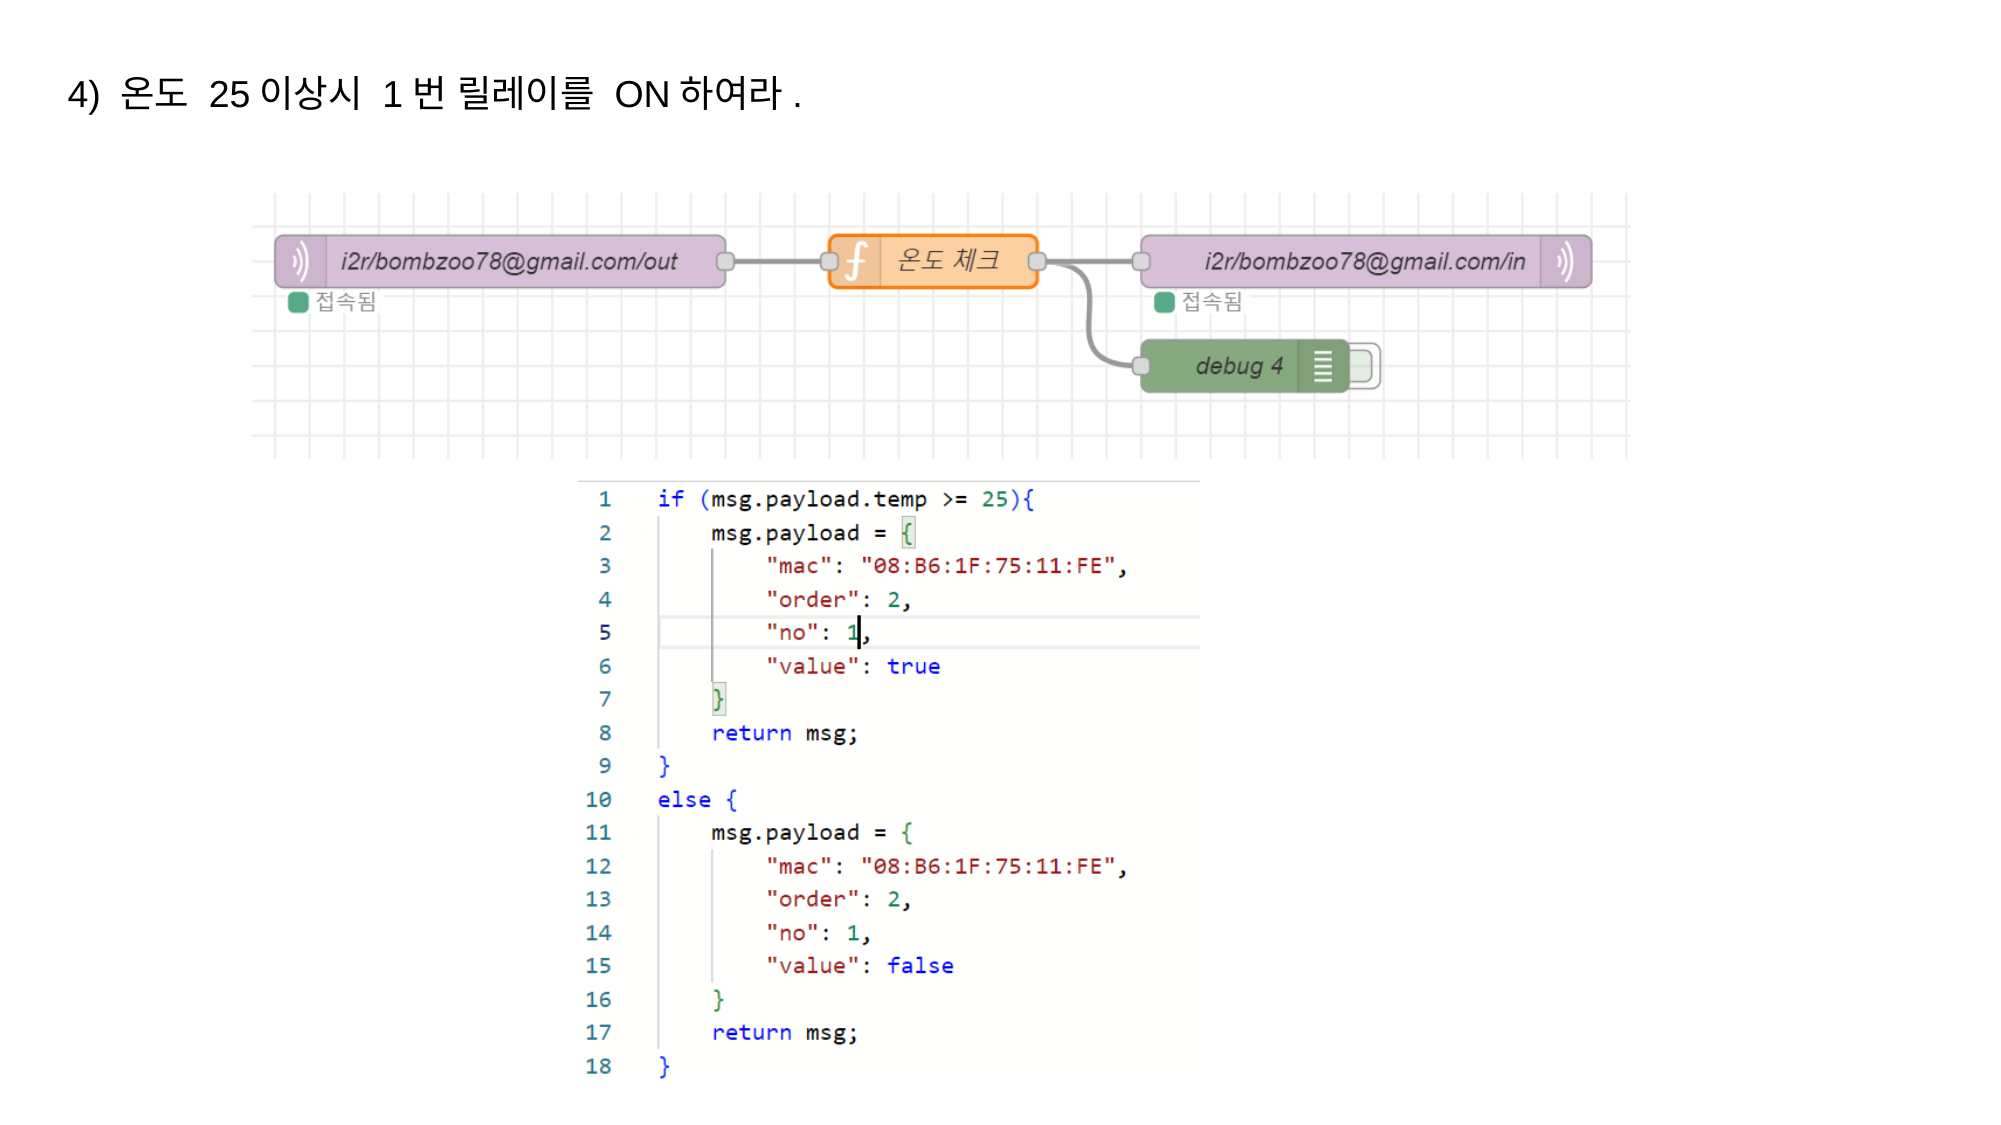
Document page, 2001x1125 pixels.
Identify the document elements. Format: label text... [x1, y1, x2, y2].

picture [251, 193, 1631, 459]
picture [578, 474, 1201, 1083]
text_box 4) 온도 25이상시 1번 릴레이를 ON하여라. [52, 62, 971, 123]
